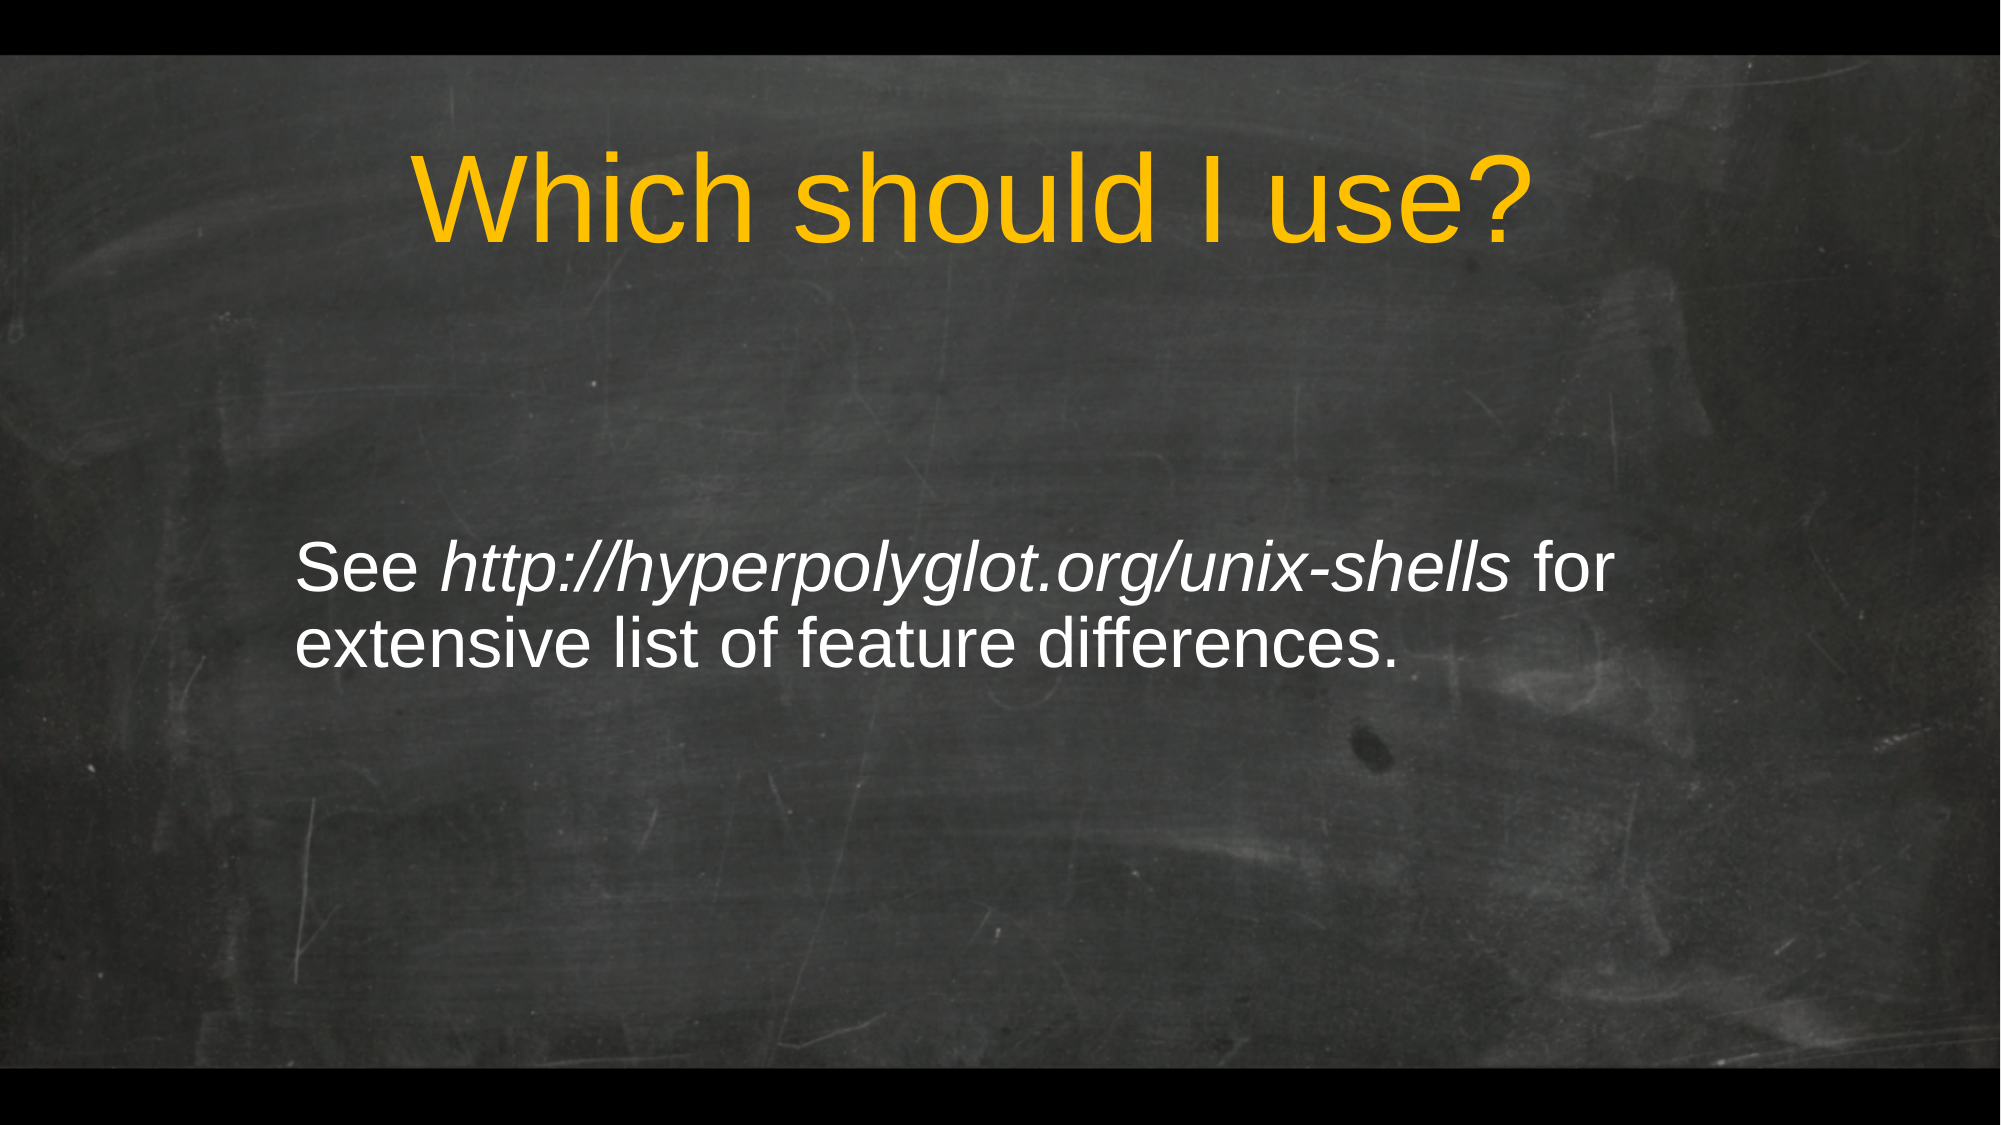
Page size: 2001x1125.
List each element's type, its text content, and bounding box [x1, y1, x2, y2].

subtitle See http://hyperpolyglot.org/unix-shells for extensive list of feature differences. [279, 522, 1668, 736]
title Which should I use? [361, 15, 1586, 278]
picture [0, 0, 2001, 1125]
